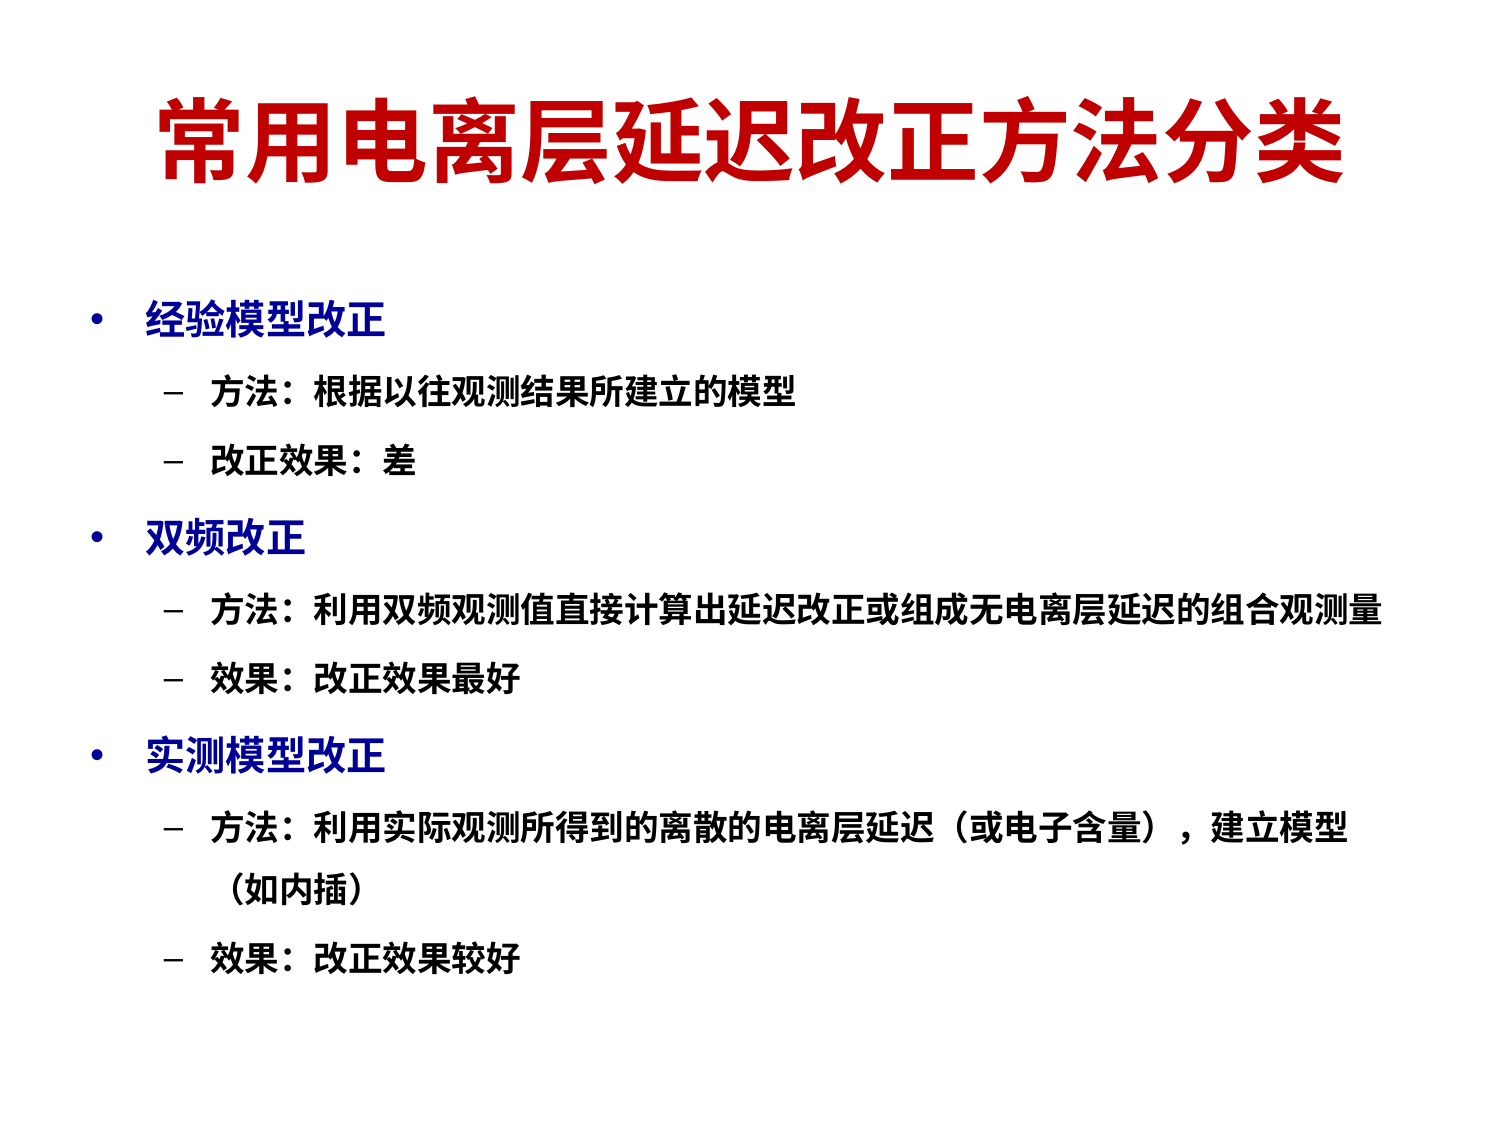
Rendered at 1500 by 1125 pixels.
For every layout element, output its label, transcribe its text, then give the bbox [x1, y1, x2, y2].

list 经验模型改正 方法：根据以往观测结果所建立的模型 改正效果：差 双频改正 方法：利用双频观测值直接计算出延迟改正或组成无电离层延迟的组合观测量 效果：改正效果最好 实测模型改正 方法：利用实际观测所得到的离散的电离层延迟（或电子含量），建立模型（如内插） 效果：改正效果较好 [75, 262, 1425, 1005]
title 常用电离层延迟改正方法分类 [75, 45, 1425, 233]
